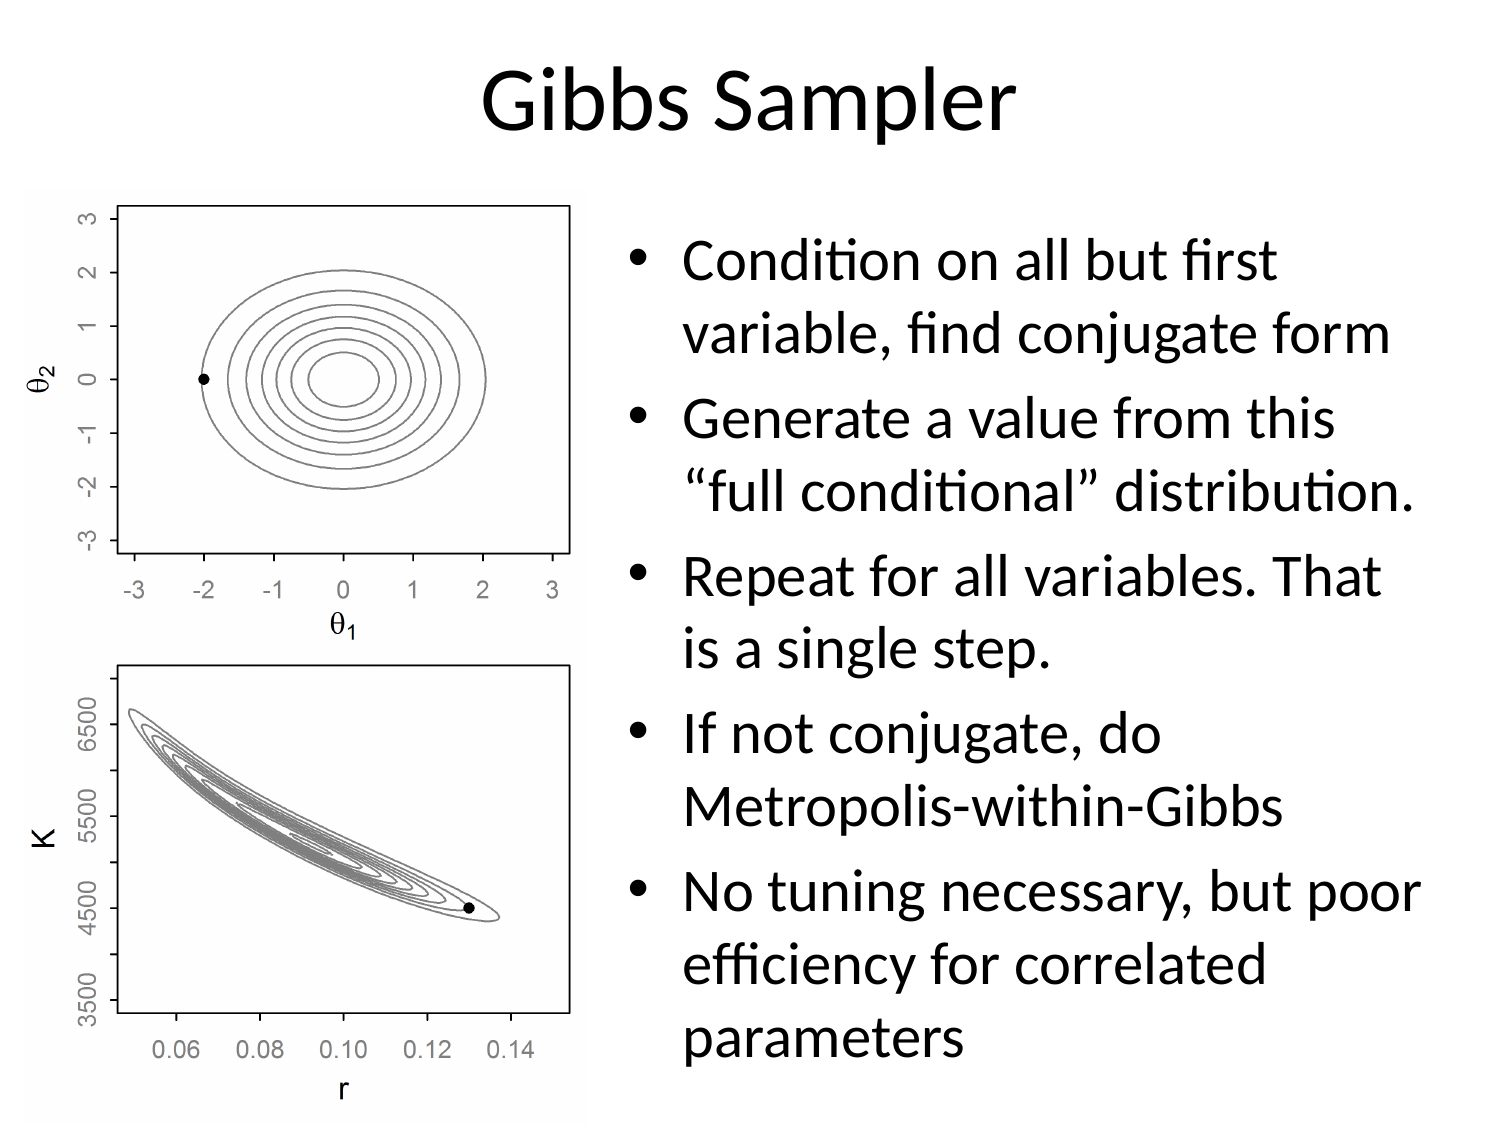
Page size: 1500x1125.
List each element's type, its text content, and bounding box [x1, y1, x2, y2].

title Gibbs Sampler [75, 0, 1425, 188]
list Condition on all but first variable, find conjugate form Generate a value from this “full conditional” distribution. Repeat for all variables. That is a single step. If not conjugate, do Metropolis-within-Gibbs No tuning necessary, but poor efficiency for correlated parameters [612, 212, 1450, 1088]
picture [24, 187, 588, 1125]
